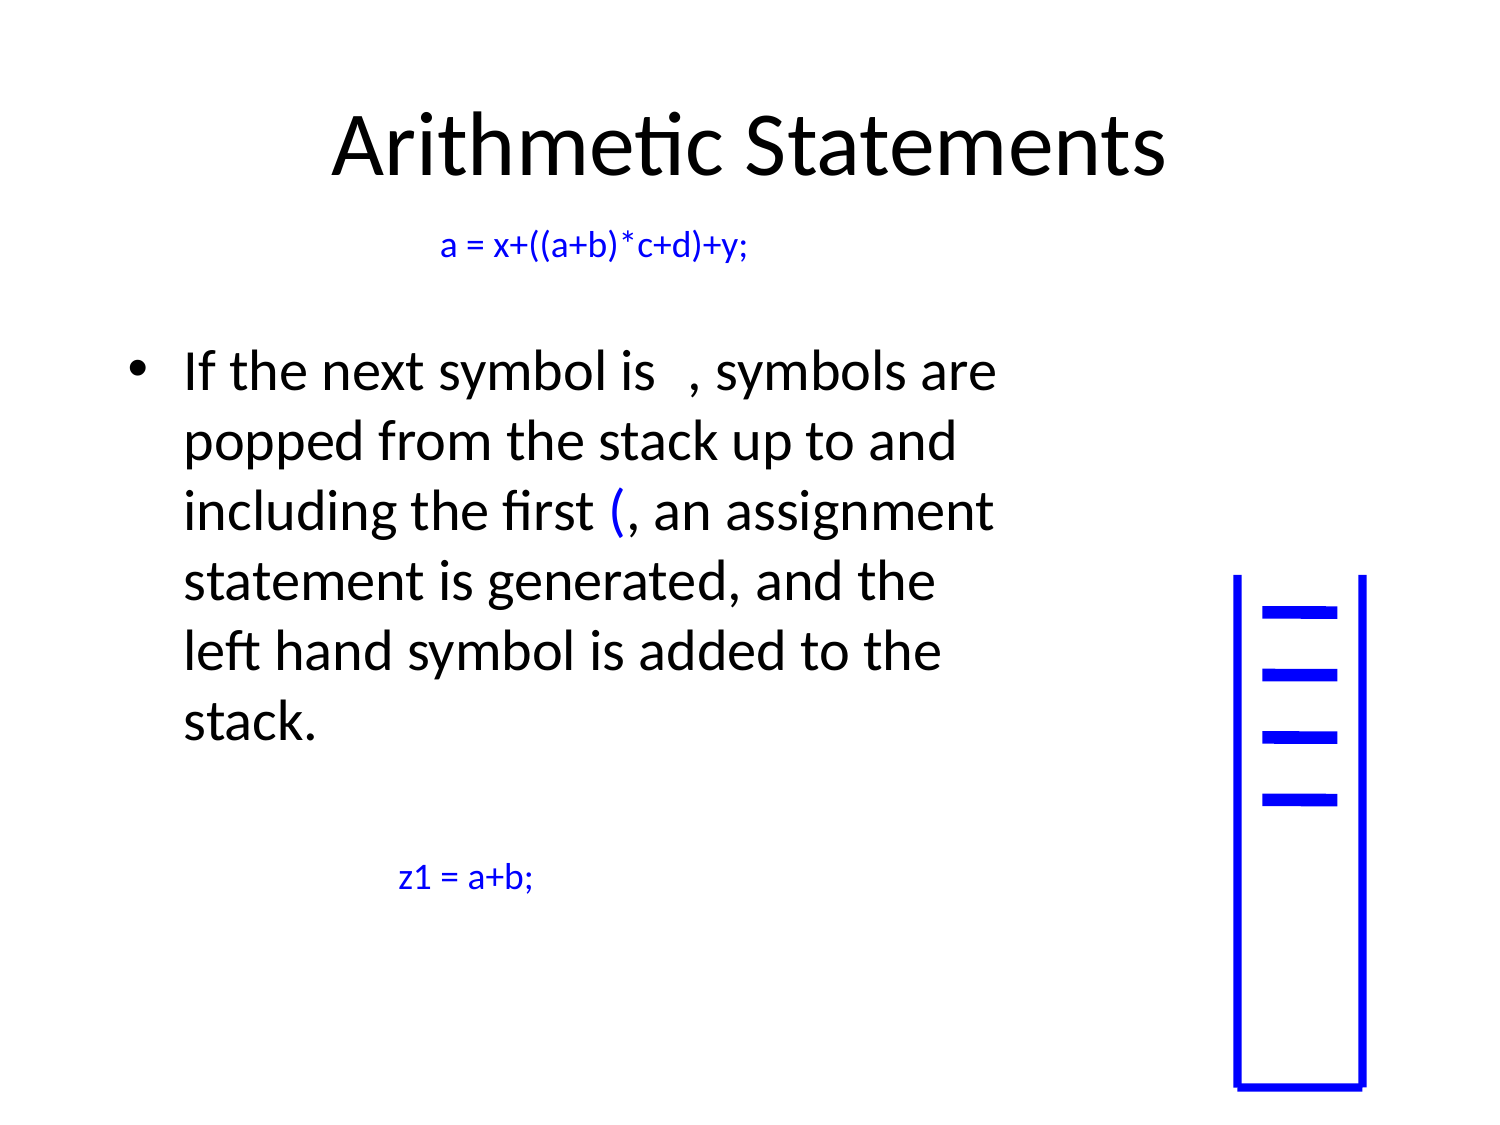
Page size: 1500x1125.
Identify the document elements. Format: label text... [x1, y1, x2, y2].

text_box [1237, 562, 1376, 1088]
text_box a = x+((a+b)*c+d)+y; [424, 212, 1100, 273]
list If the next symbol is ), symbols are popped from the stack up to and including the first (, an assignment statement is generated, and the left hand symbol is added to the stack. [112, 324, 1025, 800]
title Arithmetic Statements [75, 45, 1425, 233]
text_box z1 = a+b; [383, 849, 550, 906]
